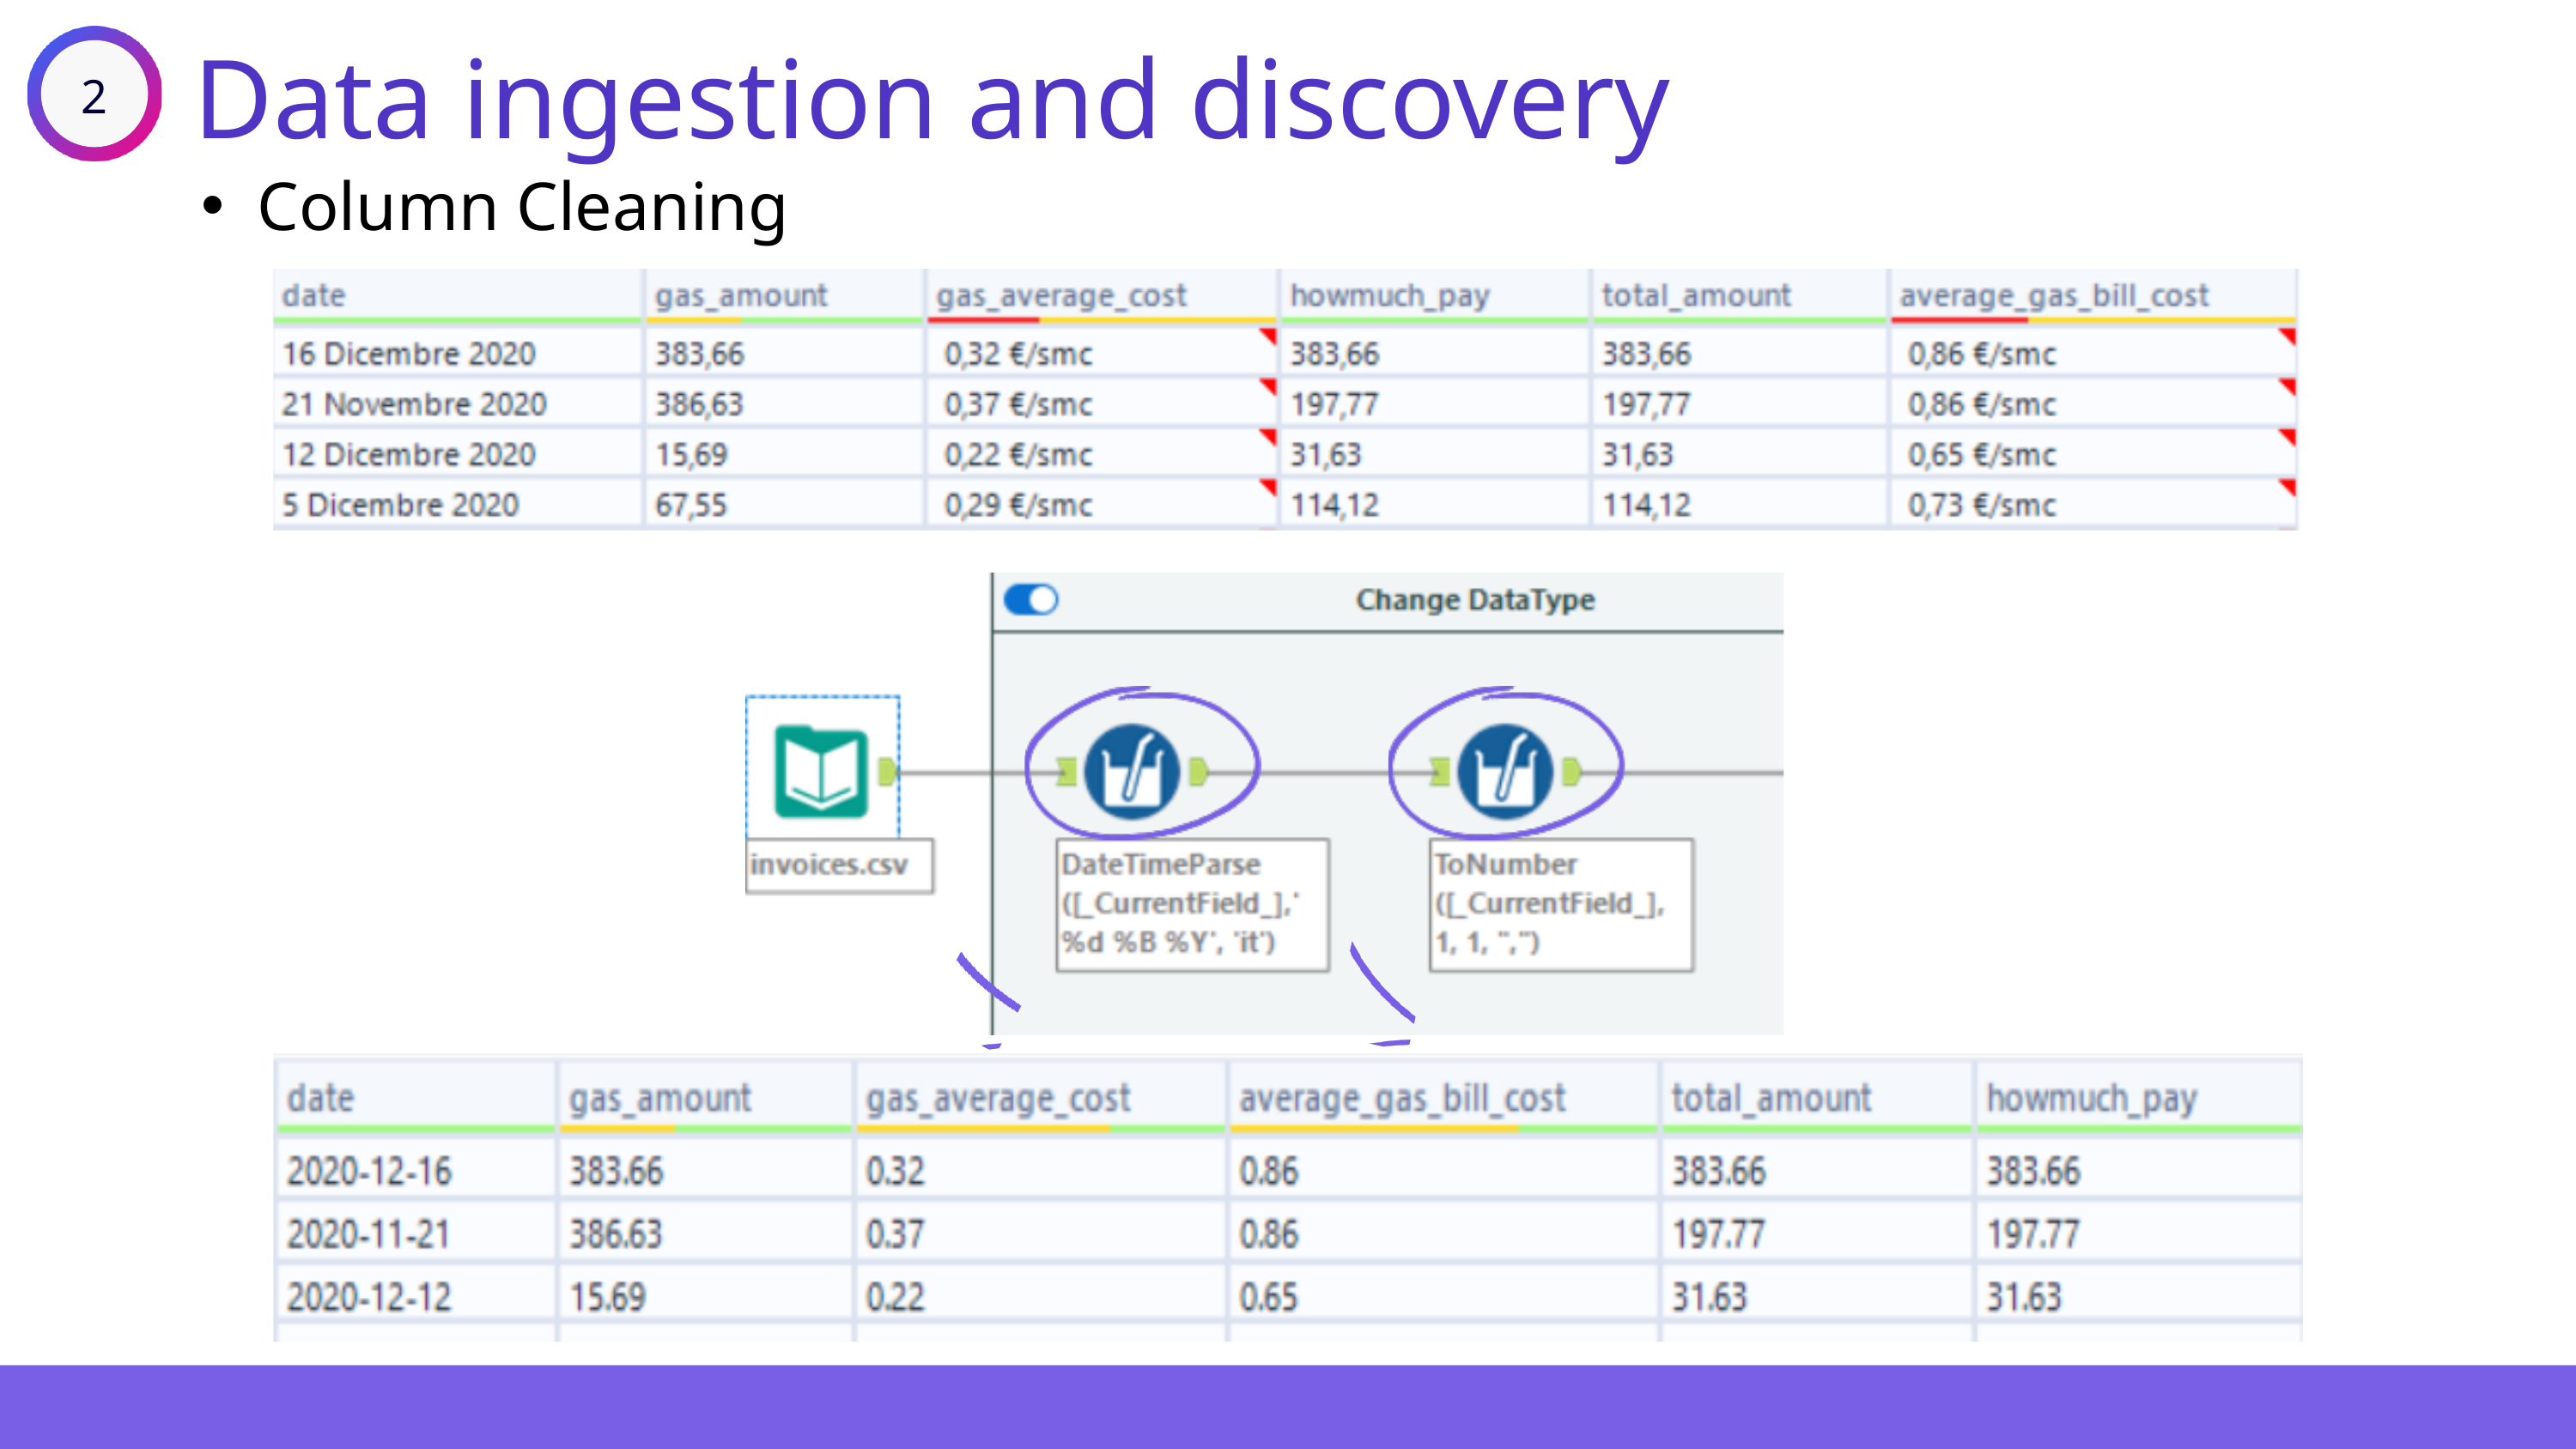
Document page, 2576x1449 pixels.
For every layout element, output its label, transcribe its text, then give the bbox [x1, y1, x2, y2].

text_box [745, 573, 1784, 1035]
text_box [27, 26, 2023, 161]
text_box [927, 809, 1105, 1054]
text_box [1024, 686, 1262, 840]
text_box [273, 269, 2303, 530]
text_box [0, 1365, 2576, 1449]
text_box [1331, 805, 1460, 1052]
text_box [1388, 686, 1625, 840]
text_box Column Cleaning [144, 171, 793, 245]
text_box [273, 1053, 2303, 1342]
